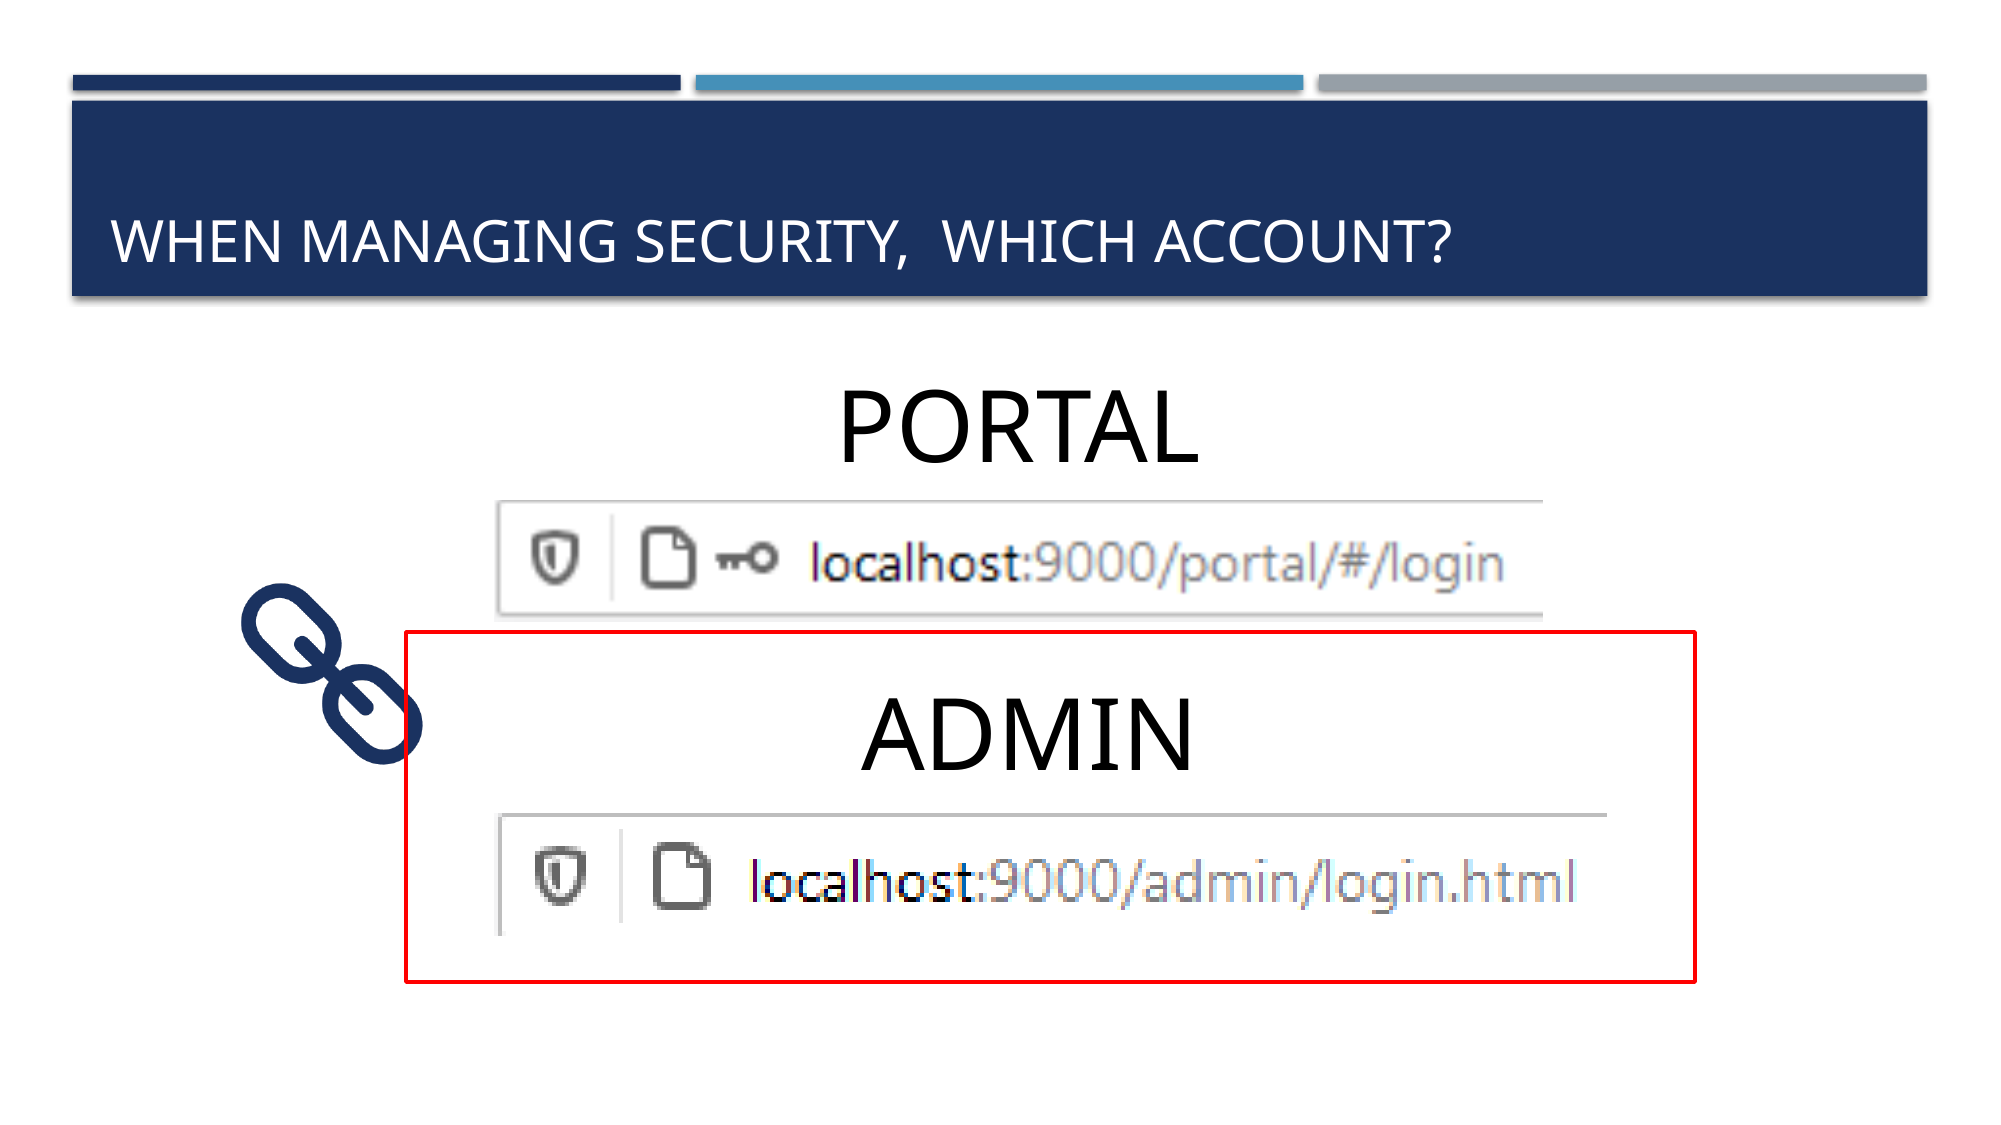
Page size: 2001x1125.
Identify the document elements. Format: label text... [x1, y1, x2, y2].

picture [493, 813, 1607, 936]
title WHEN Managing Security, WHICH ACCOUNT? [95, 115, 1905, 282]
text_box [404, 973, 1697, 984]
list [94, 357, 1906, 962]
picture [493, 499, 1543, 622]
